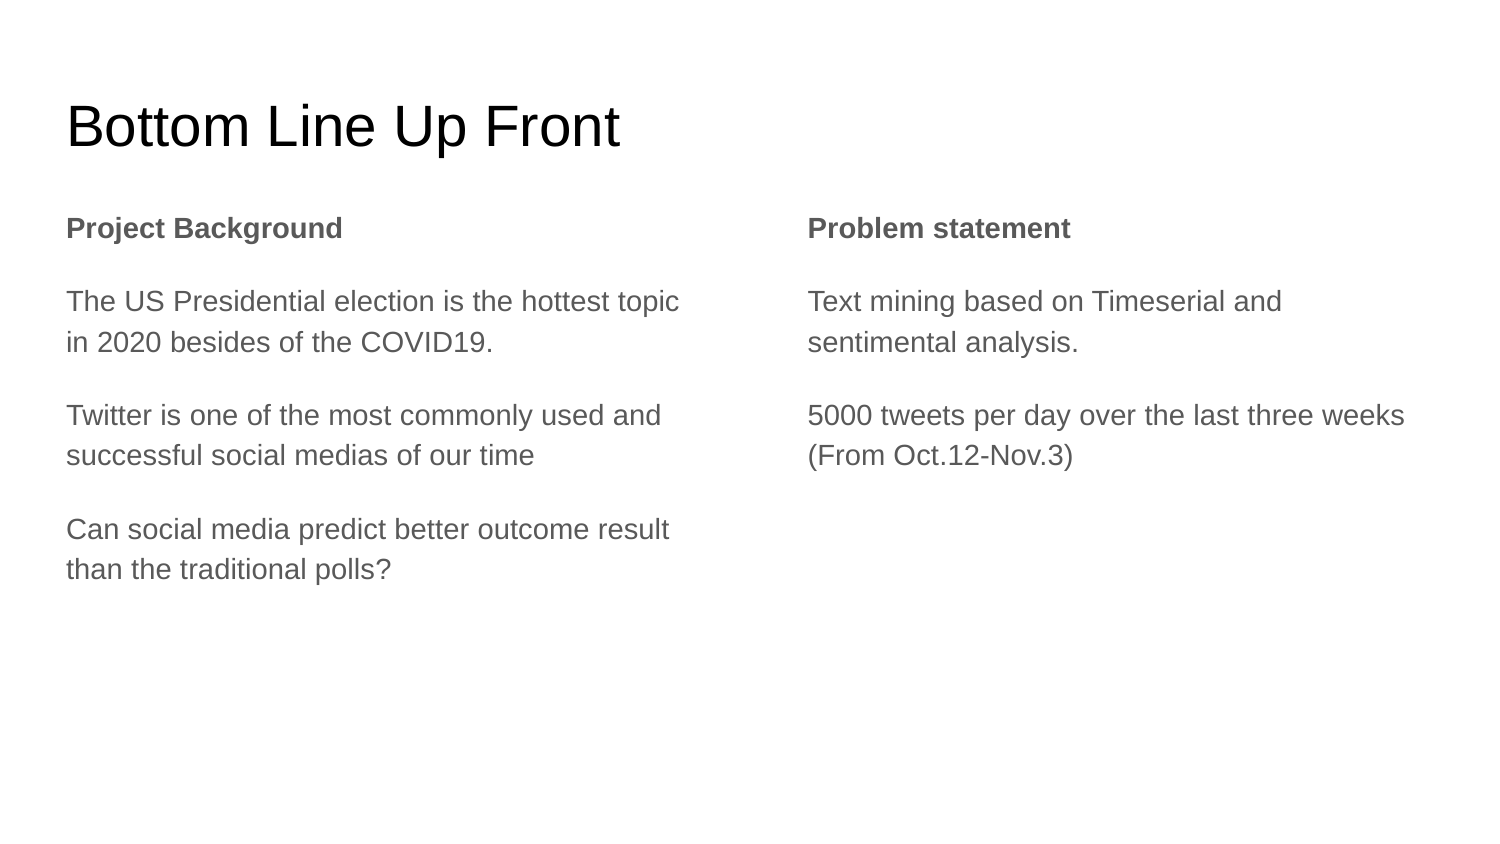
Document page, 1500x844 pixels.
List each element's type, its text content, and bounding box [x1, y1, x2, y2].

list Problem statement Text mining based on Timeserial and sentimental analysis. 5000 tweets per day over the last three weeks (From Oct.12-Nov.3) [792, 189, 1449, 750]
title Bottom Line Up Front [51, 72, 1449, 167]
list Project Background The US Presidential election is the hottest topic in 2020 besides of the COVID19. Twitter is one of the most commonly used and successful social medias of our time Can social media predict better outcome result than the traditional polls? [51, 189, 708, 750]
